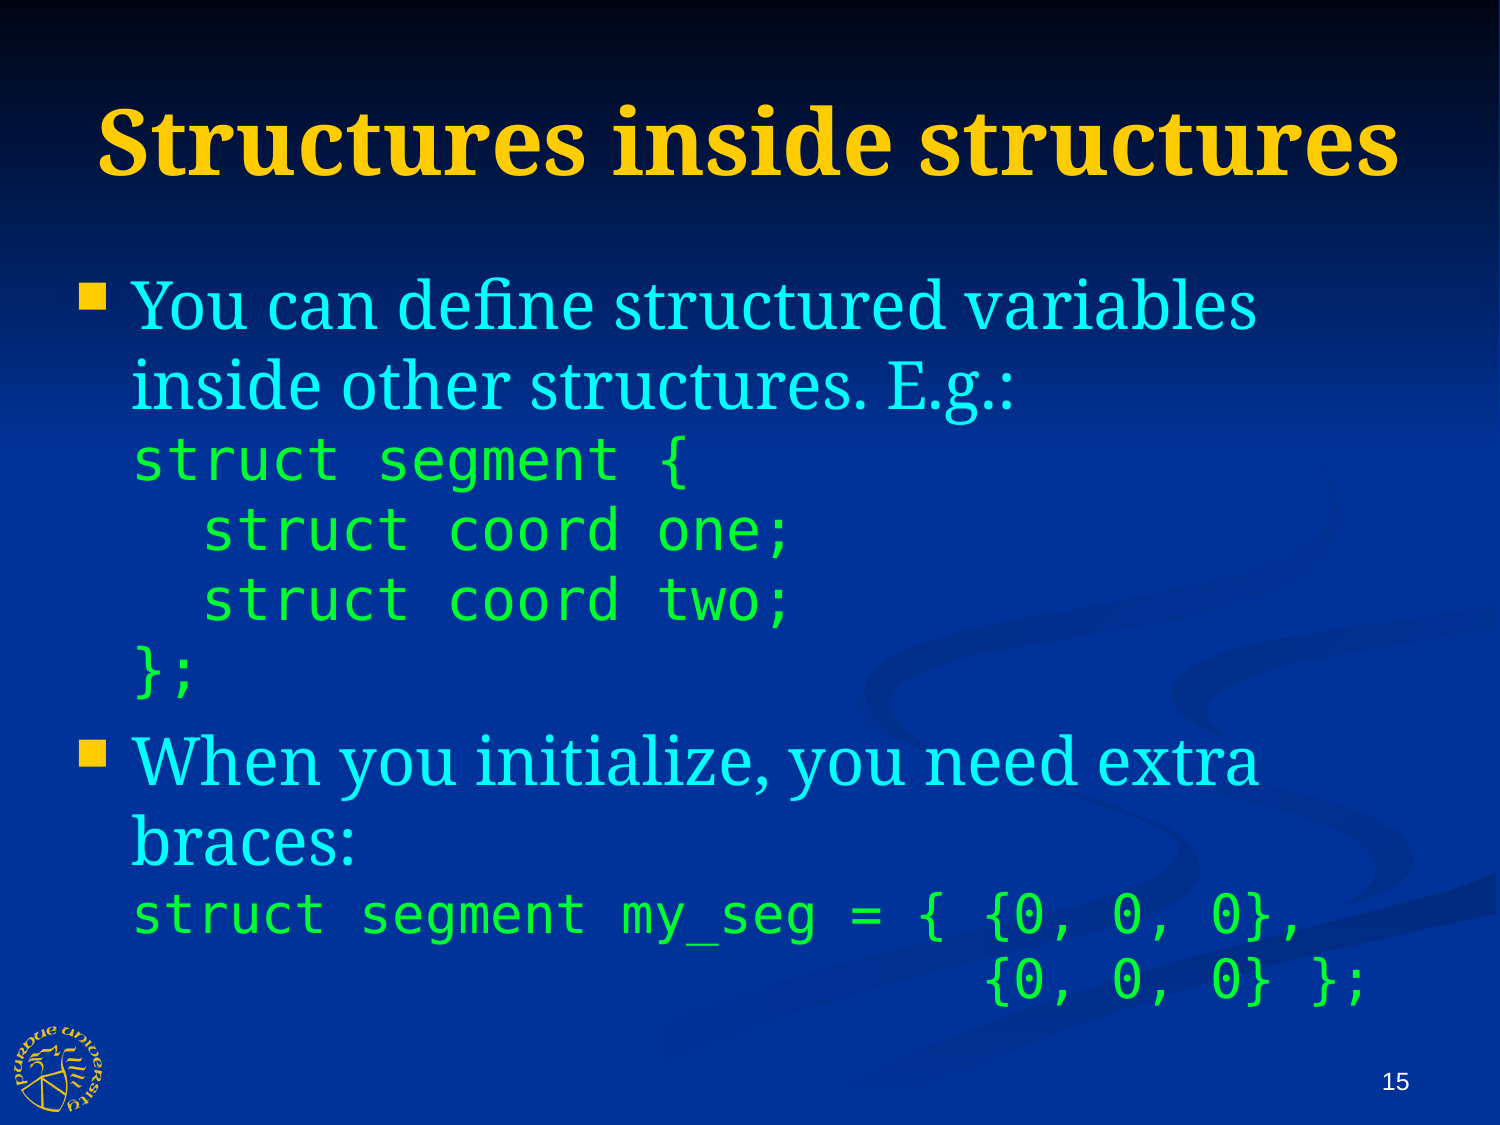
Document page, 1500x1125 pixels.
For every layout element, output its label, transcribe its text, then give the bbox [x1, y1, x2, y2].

title Structures inside structures [75, 44, 1425, 233]
picture [14, 1026, 102, 1112]
slide_number 15 [1074, 1051, 1425, 1104]
list You can define structured variables inside other structures. E.g.: struct segment { struct coord one; struct coord two; }; When you initialize, you need extra braces: struct segment my_seg = { {0, 0, 0}, {0, 0, 0} }; [75, 262, 1425, 1051]
